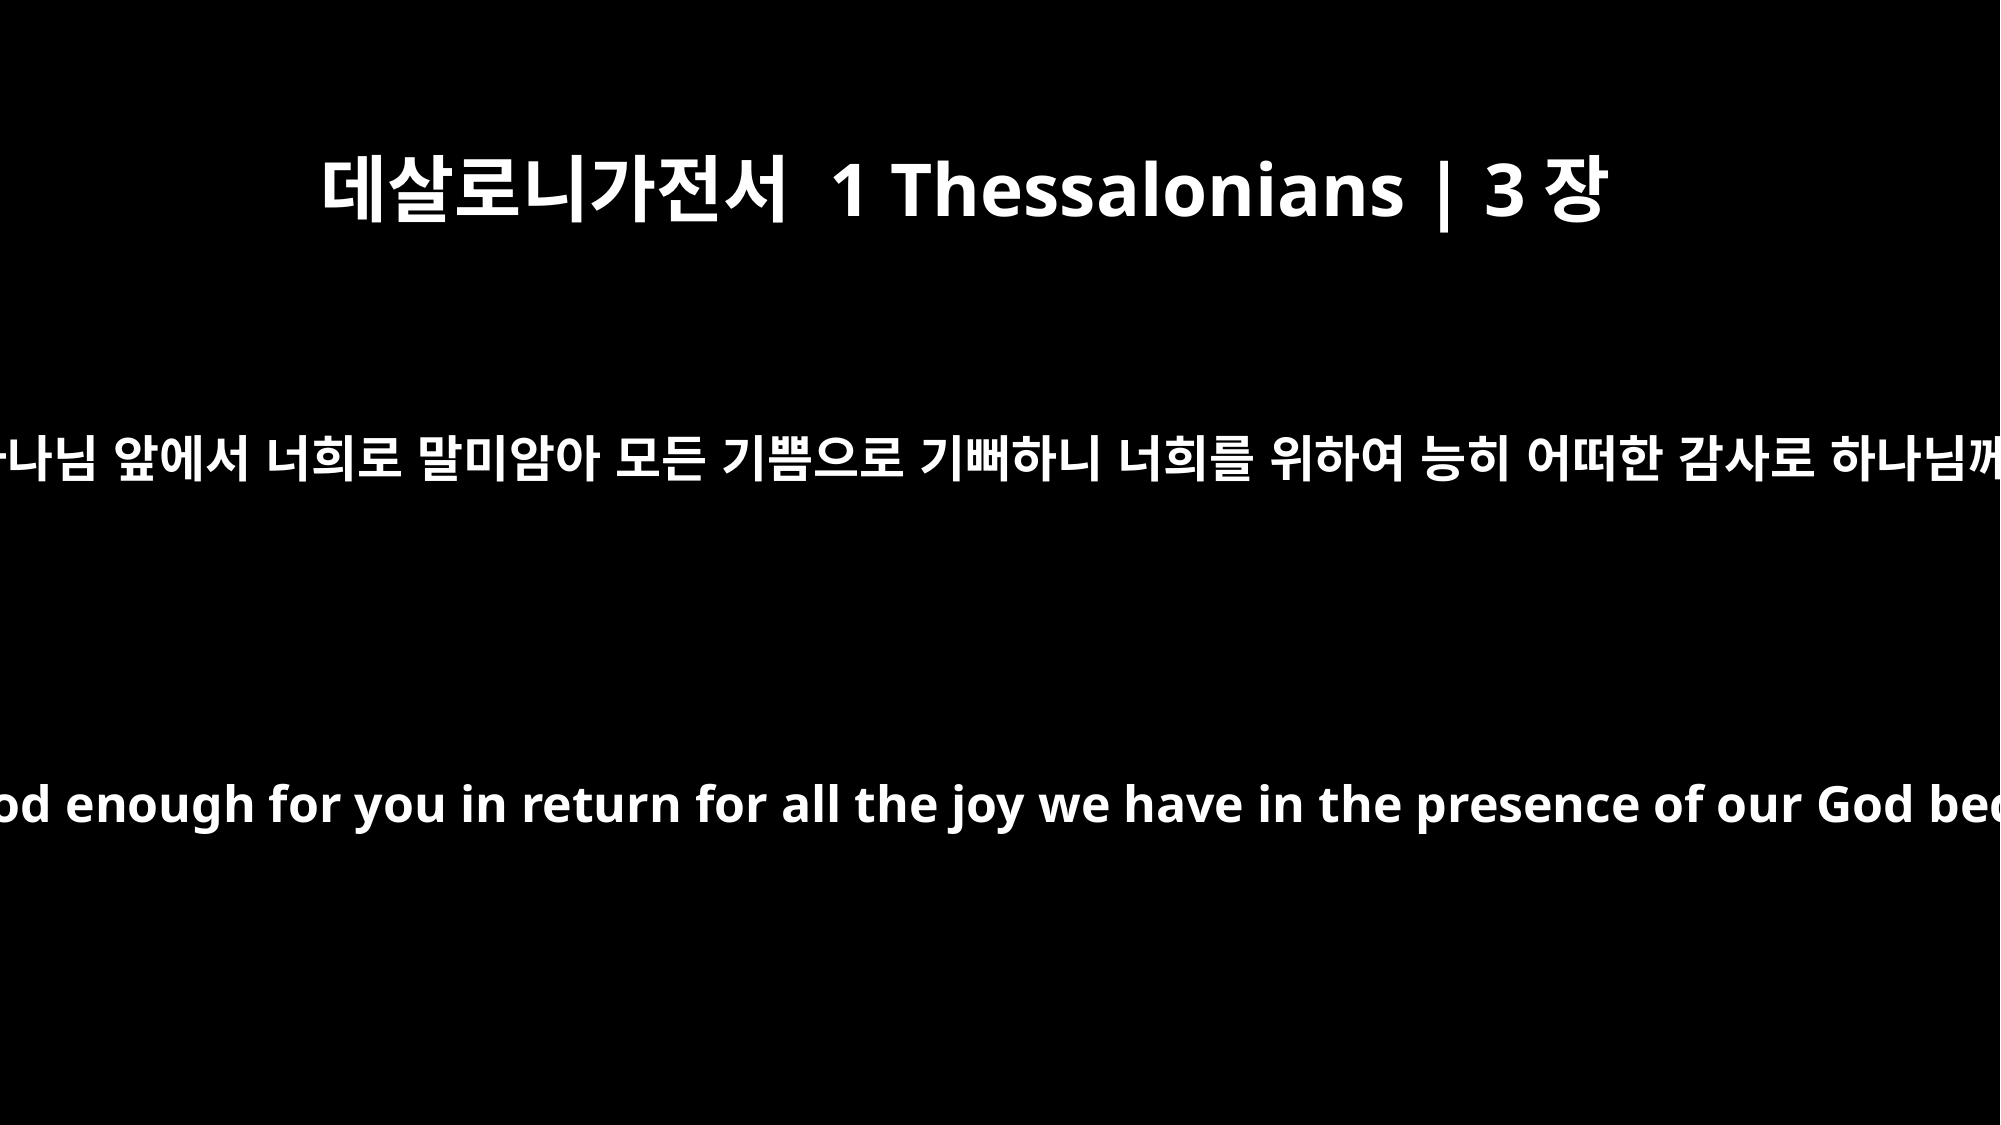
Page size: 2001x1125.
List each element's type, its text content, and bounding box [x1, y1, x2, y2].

text_box 데살로니가전서 1 Thessalonians | 3장 [305, 136, 1626, 239]
text_box How can we thank God enough for you in return for all the joy we have in the presence of our God because of you? [0, 764, 2000, 840]
text_box 9 우리가 우리 하나님 앞에서 너희로 말미암아 모든 기쁨으로 기뻐하니 너희를 위하여 능히 어떠한 감사로 하나님께 보답할까 [0, 359, 2000, 495]
